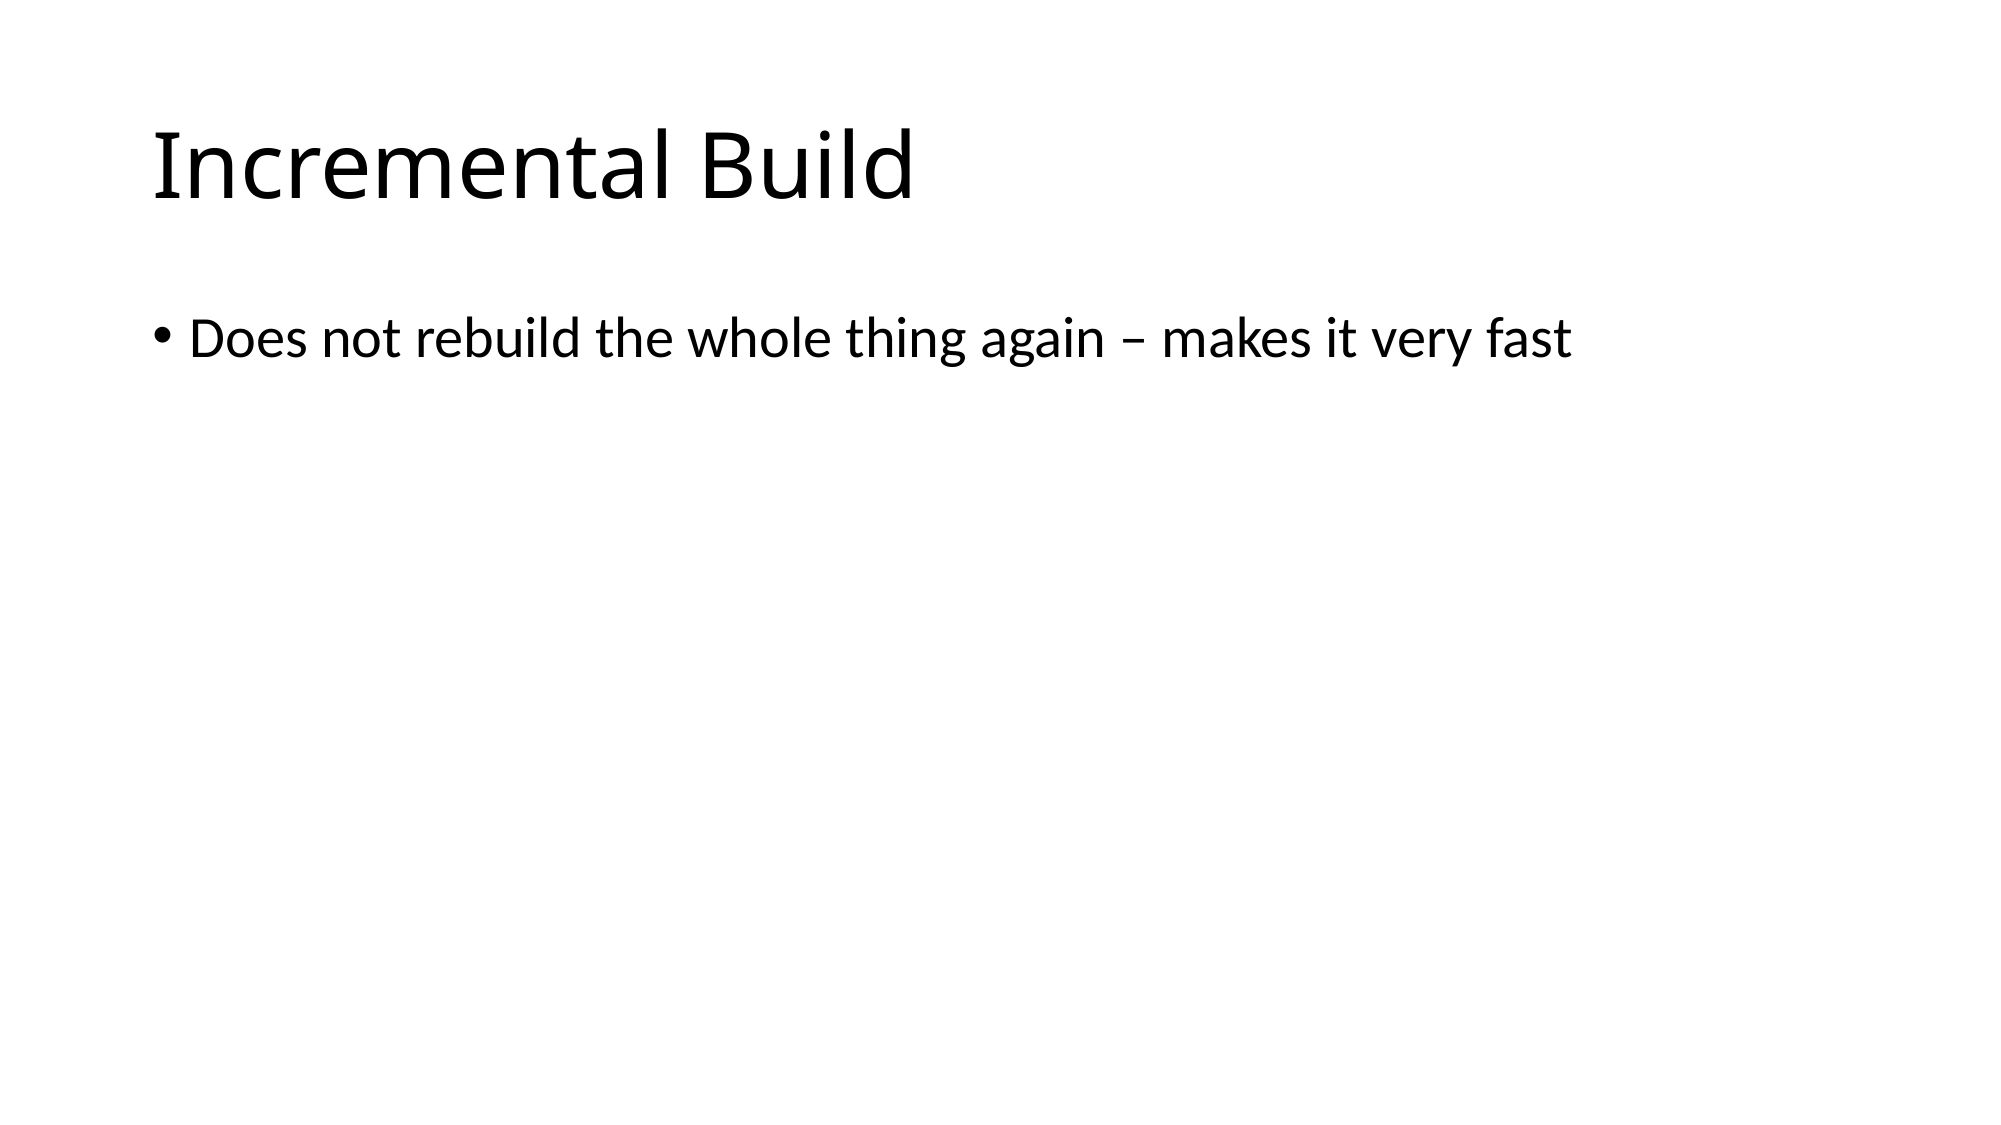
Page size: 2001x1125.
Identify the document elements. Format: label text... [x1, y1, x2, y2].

list Does not rebuild the whole thing again – makes it very fast [137, 299, 1863, 1014]
title Incremental Build [137, 59, 1863, 278]
